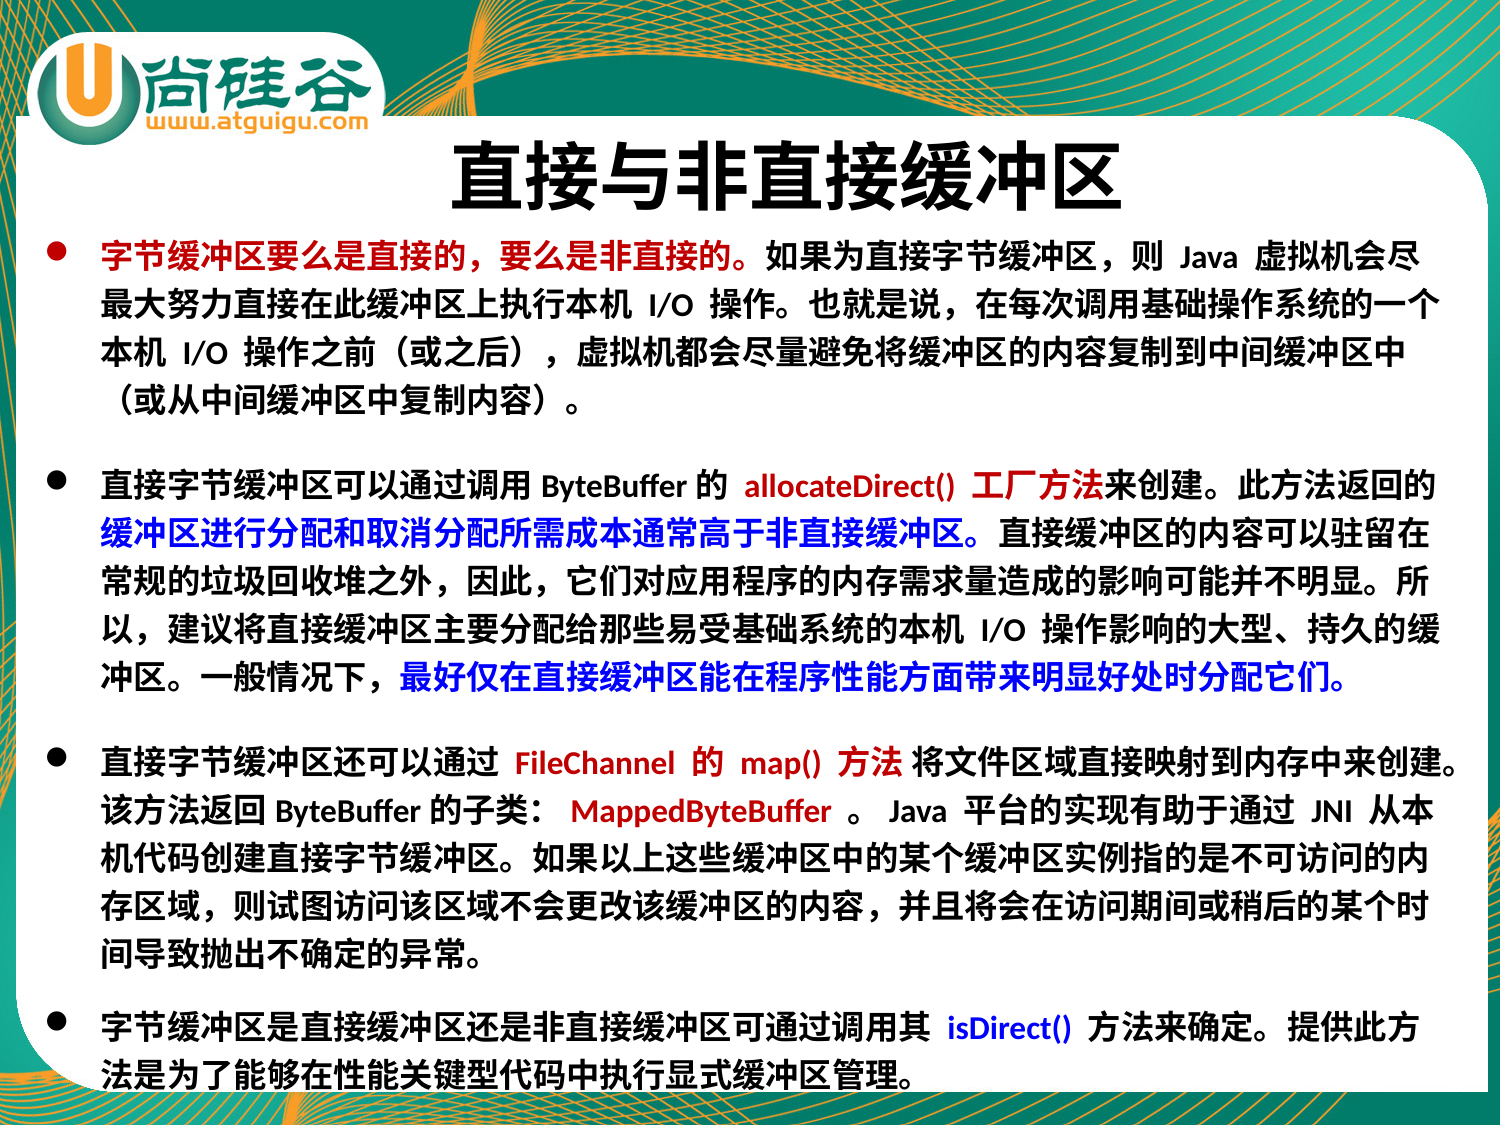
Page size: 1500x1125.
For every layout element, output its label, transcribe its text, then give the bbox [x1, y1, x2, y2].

title 直接与非直接缓冲区 [112, 101, 1463, 243]
list 字节缓冲区要么是直接的，要么是非直接的。如果为直接字节缓冲区，则 Java 虚拟机会尽最大努力直接在此缓冲区上执行本机 I/O 操作。也就是说，在每次调用基础操作系统的一个本机 I/O 操作之前（或之后），虚拟机都会尽量避免将缓冲区的内容复制到中间缓冲区中（或从中间缓冲区中复制内容）。 直接字节缓冲区可以通过调用ByteBuffer的 allocateDirect() 工厂方法来创建。此方法返回的缓冲区进行分配和取消分配所需成本通常高于非直接缓冲区。直接缓冲区的内容可以驻留在常规的垃圾回收堆之外，因此，它们对应用程序的内存需求量造成的影响可能并不明显。所以，建议将直接缓冲区主要分配给那些易受基础系统的本机 I/O 操作影响的大型、持久的缓冲区。一般情况下，最好仅在直接缓冲区能在程序性能方面带来明显好处时分配它们。 直接字节缓冲区还可以通过 FileChannel 的 map() 方法 将文件区域直接映射到内存中来创建。该方法返回ByteBuffer的子类：MappedByteBuffer 。Java 平台的实现有助于通过 JNI 从本机代码创建直接字节缓冲区。如果以上这些缓冲区中的某个缓冲区实例指的是不可访问的内存区域，则试图访问该区域不会更改该缓冲区的内容，并且将会在访问期间或稍后的某个时间导致抛出不确定的异常。 字节缓冲区是直接缓冲区还是非直接缓冲区可通过调用其 isDirect() 方法来确定。提供此方法是为了能够在性能关键型代码中执行显式缓冲区管理。 [29, 219, 1459, 1083]
picture [0, 0, 1500, 1125]
